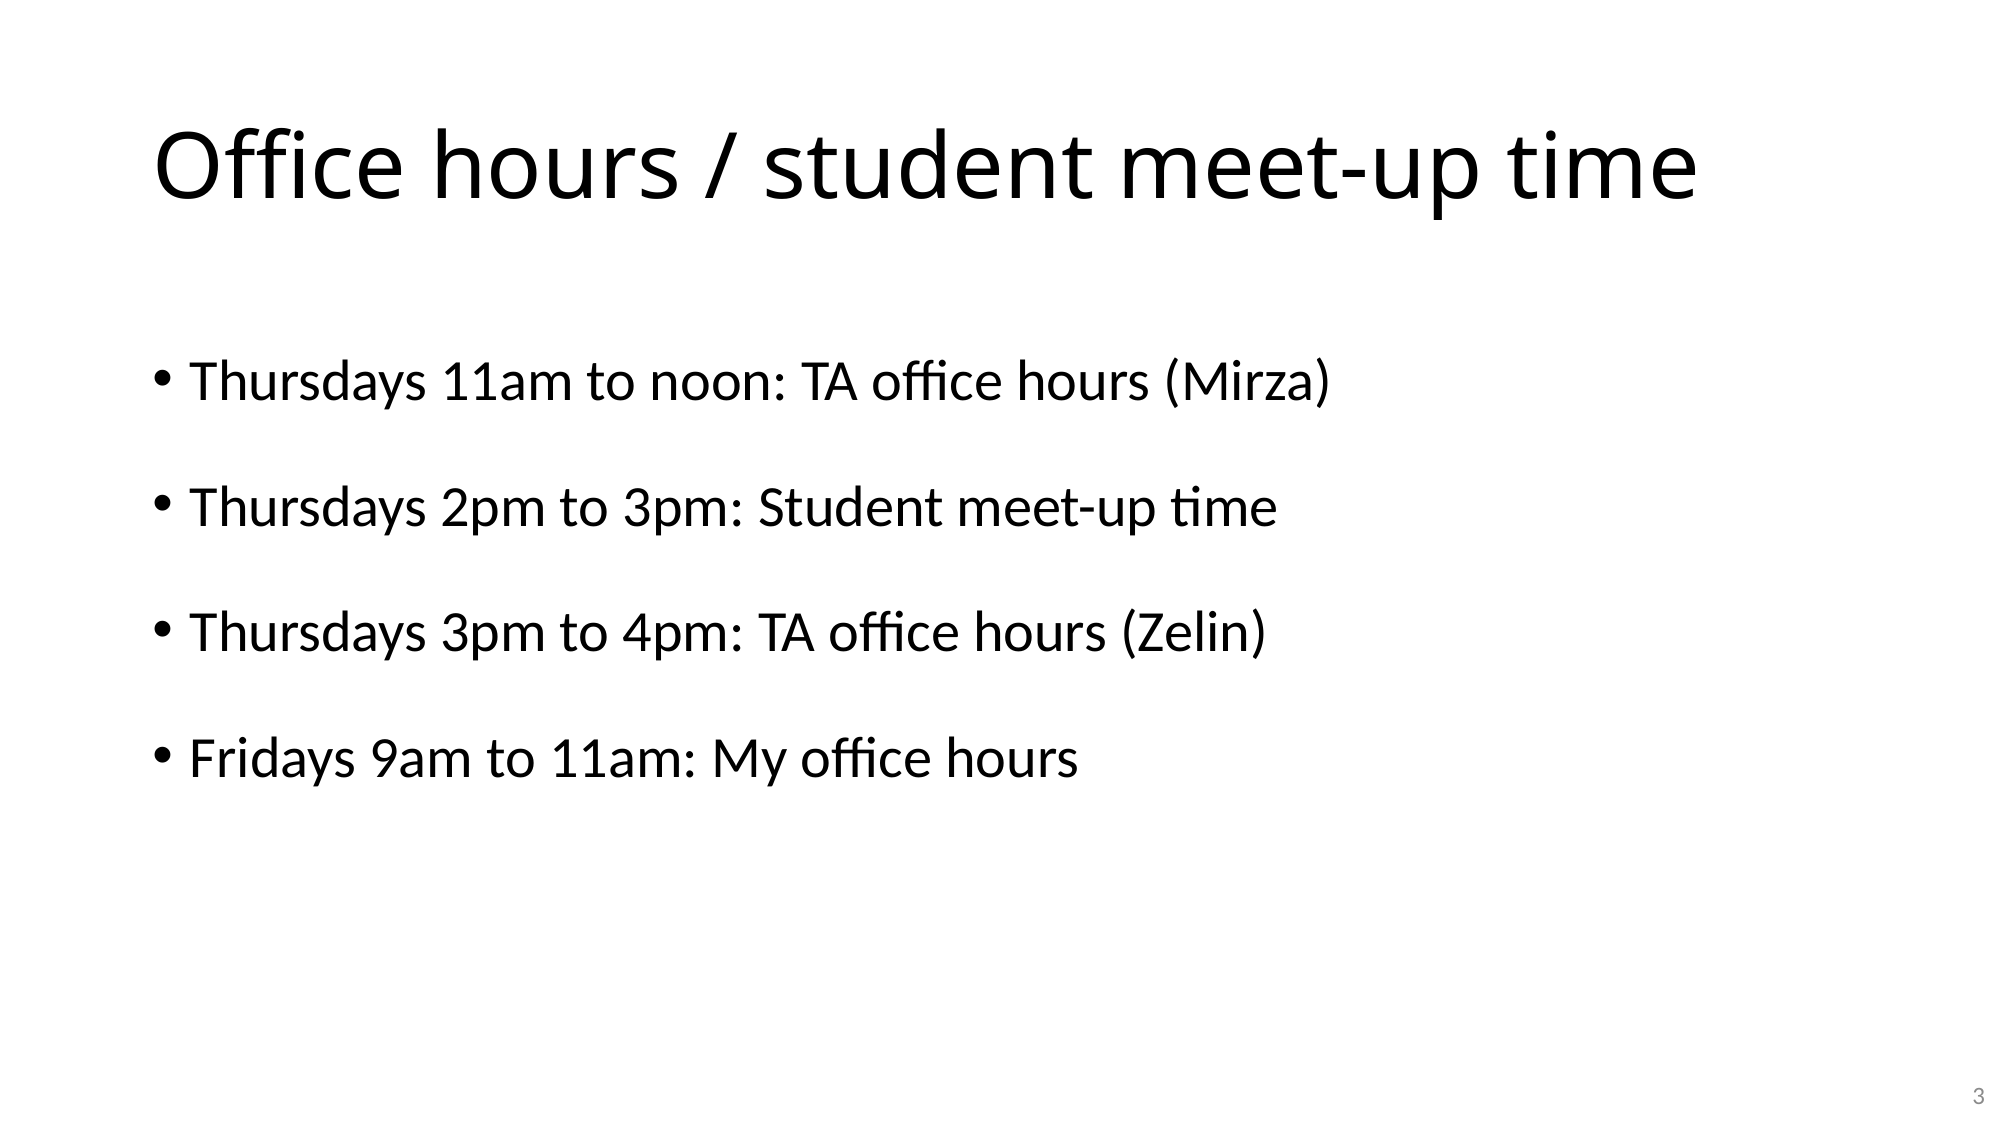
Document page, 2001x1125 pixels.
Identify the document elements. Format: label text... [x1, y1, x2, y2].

title Office hours / student meet-up time [137, 59, 1863, 278]
slide_number 3 [1550, 1064, 2000, 1125]
list Thursdays 11am to noon: TA office hours (Mirza) Thursdays 2pm to 3pm: Student meet-up time Thursdays 3pm to 4pm: TA office hours (Zelin) Fridays 9am to 11am: My office hours [137, 299, 1863, 1014]
